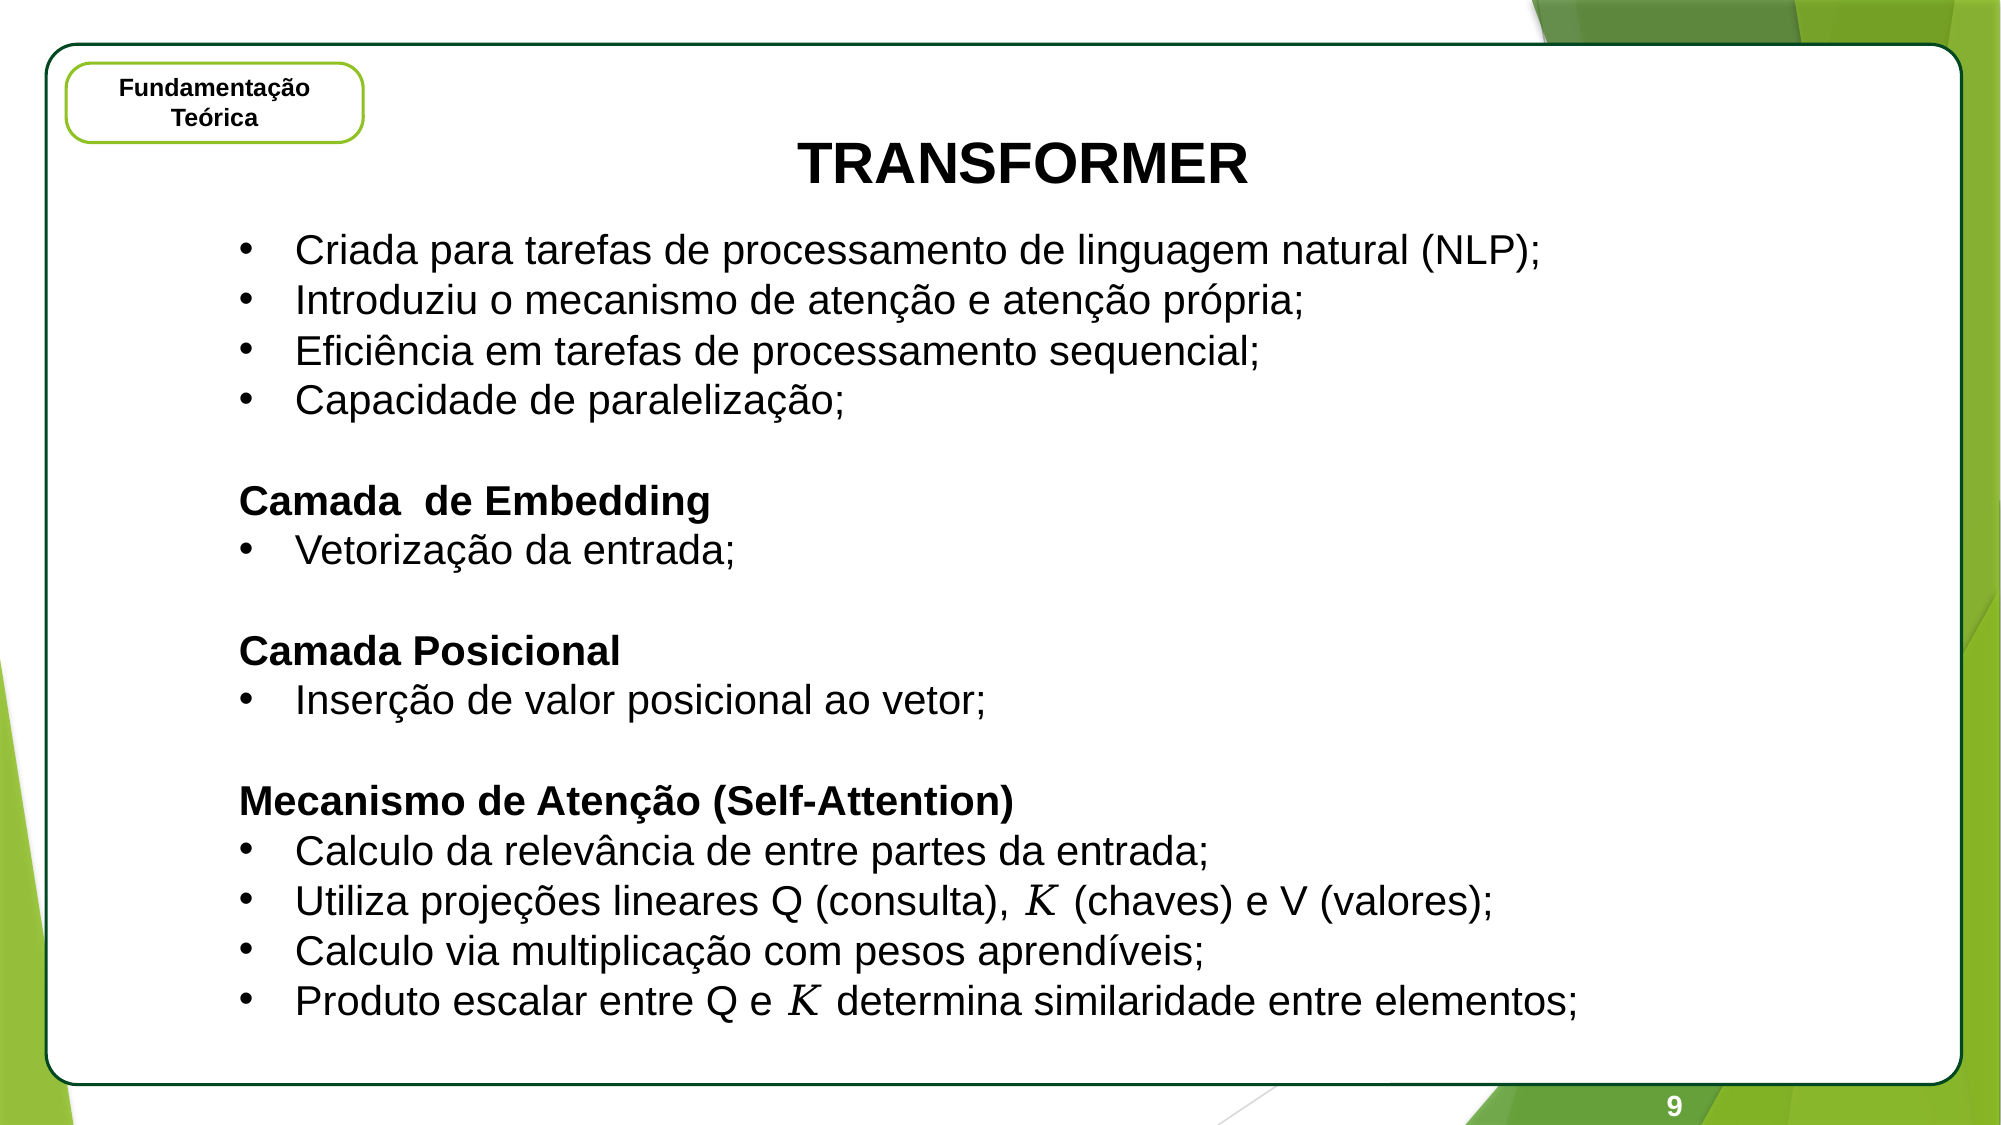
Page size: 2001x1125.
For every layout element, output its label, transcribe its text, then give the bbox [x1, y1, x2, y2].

text_box [64, 61, 365, 145]
text_box APL [44, 42, 1964, 1087]
text_box 9 [1237, 1084, 1698, 1125]
text_box TRANSFORMER [215, 117, 1832, 203]
text_box Fundamentação Teórica [100, 64, 329, 139]
text_box Criada para tarefas de processamento de linguagem natural (NLP); Introduziu o mecanismo de atenção e atenção própria; Eficiência em tarefas de processamento sequencial; Capacidade de paralelização; Camada de Embedding Vetorização da entrada; Camada Posicional Inserção de valor posicional ao vetor; Mecanismo de Atenção (Self-Attention) Calculo da relevância de entre partes da entrada; Utiliza projeções lineares Q (consulta), 𝐾 (chaves) e V (valores); Calculo via multiplicação com pesos aprendíveis; Produto escalar entre Q e 𝐾 determina similaridade entre elementos; [224, 215, 1784, 1081]
